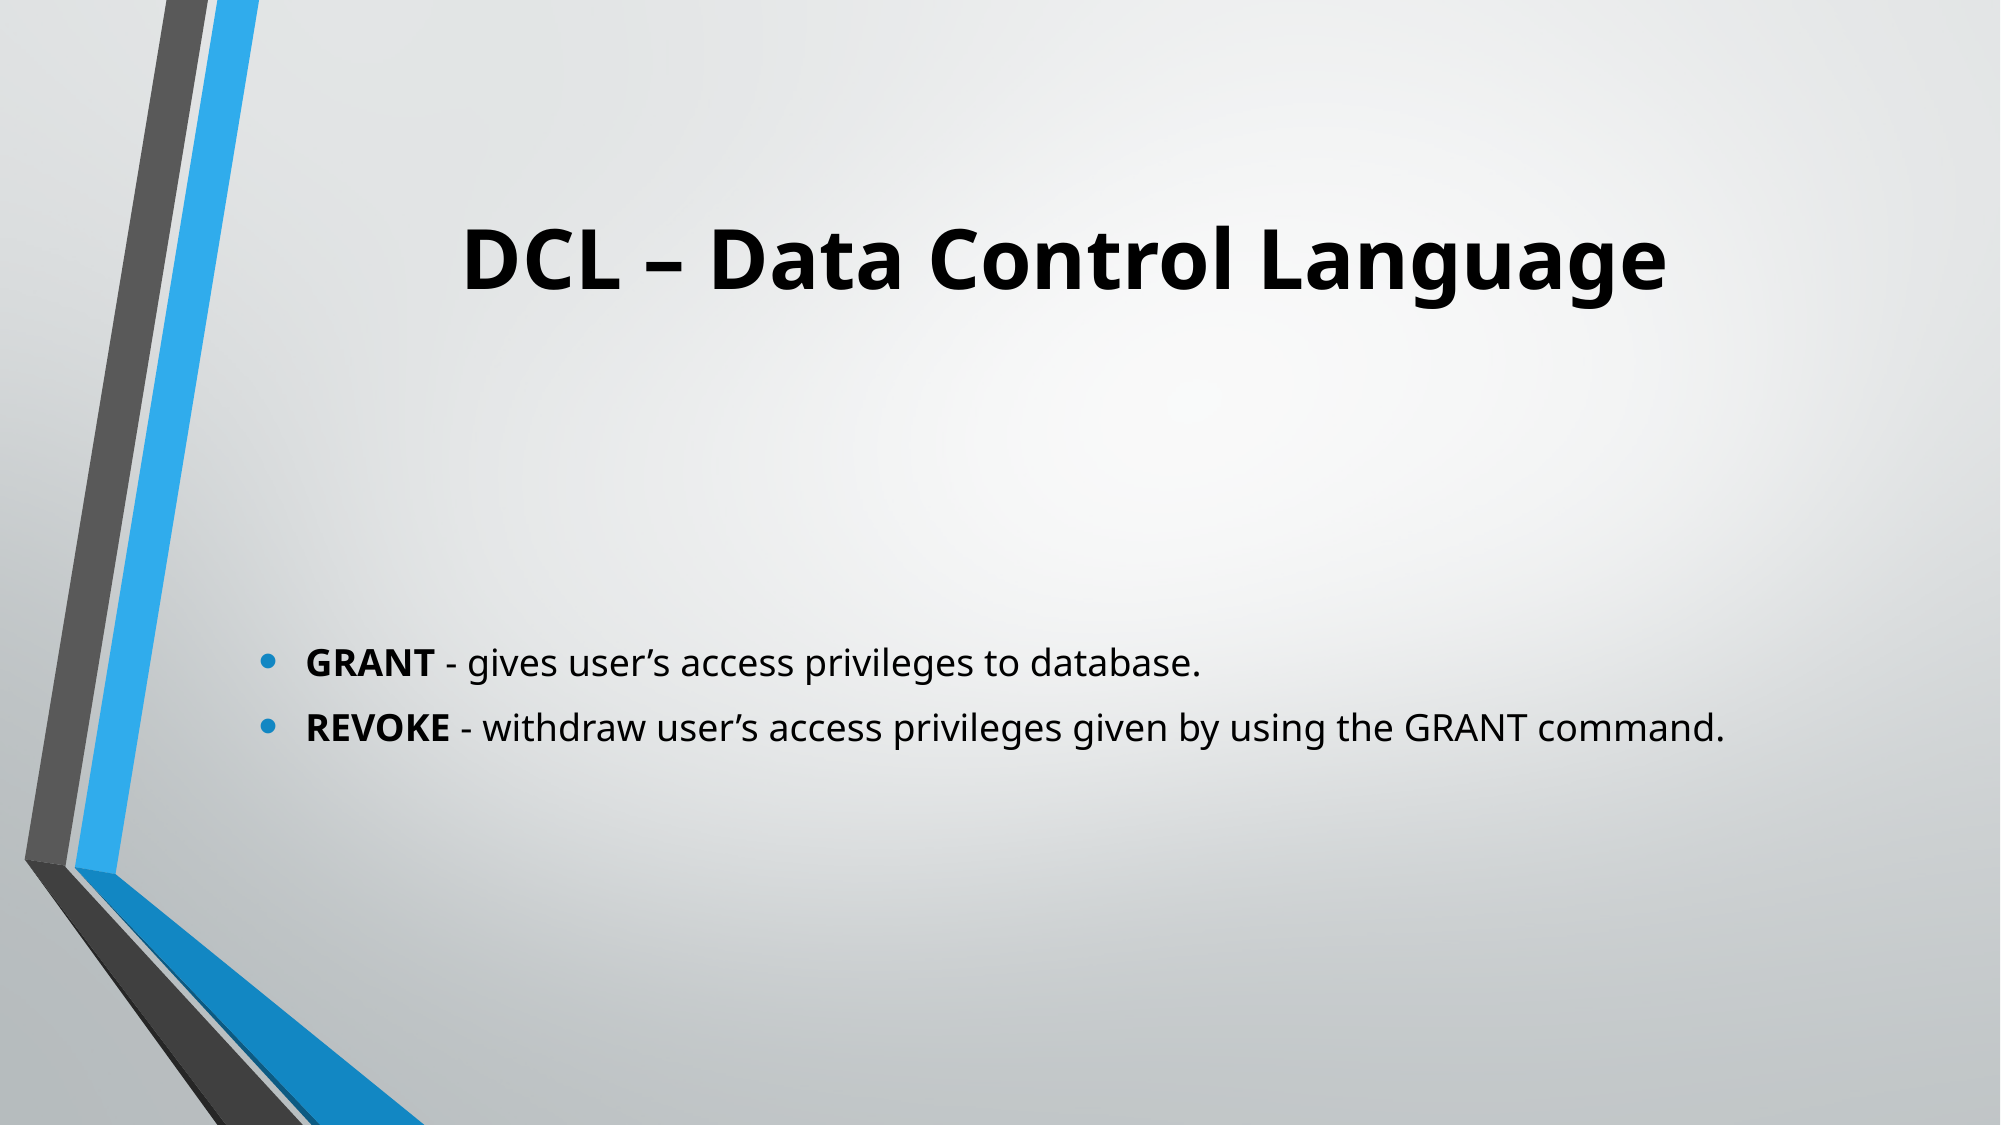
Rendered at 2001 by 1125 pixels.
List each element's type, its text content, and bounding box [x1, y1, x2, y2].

title DCL – Data Control Language [243, 112, 1887, 400]
list GRANT - gives user’s access privileges to database. REVOKE - withdraw user’s access privileges given by using the GRANT command. [243, 437, 1873, 950]
